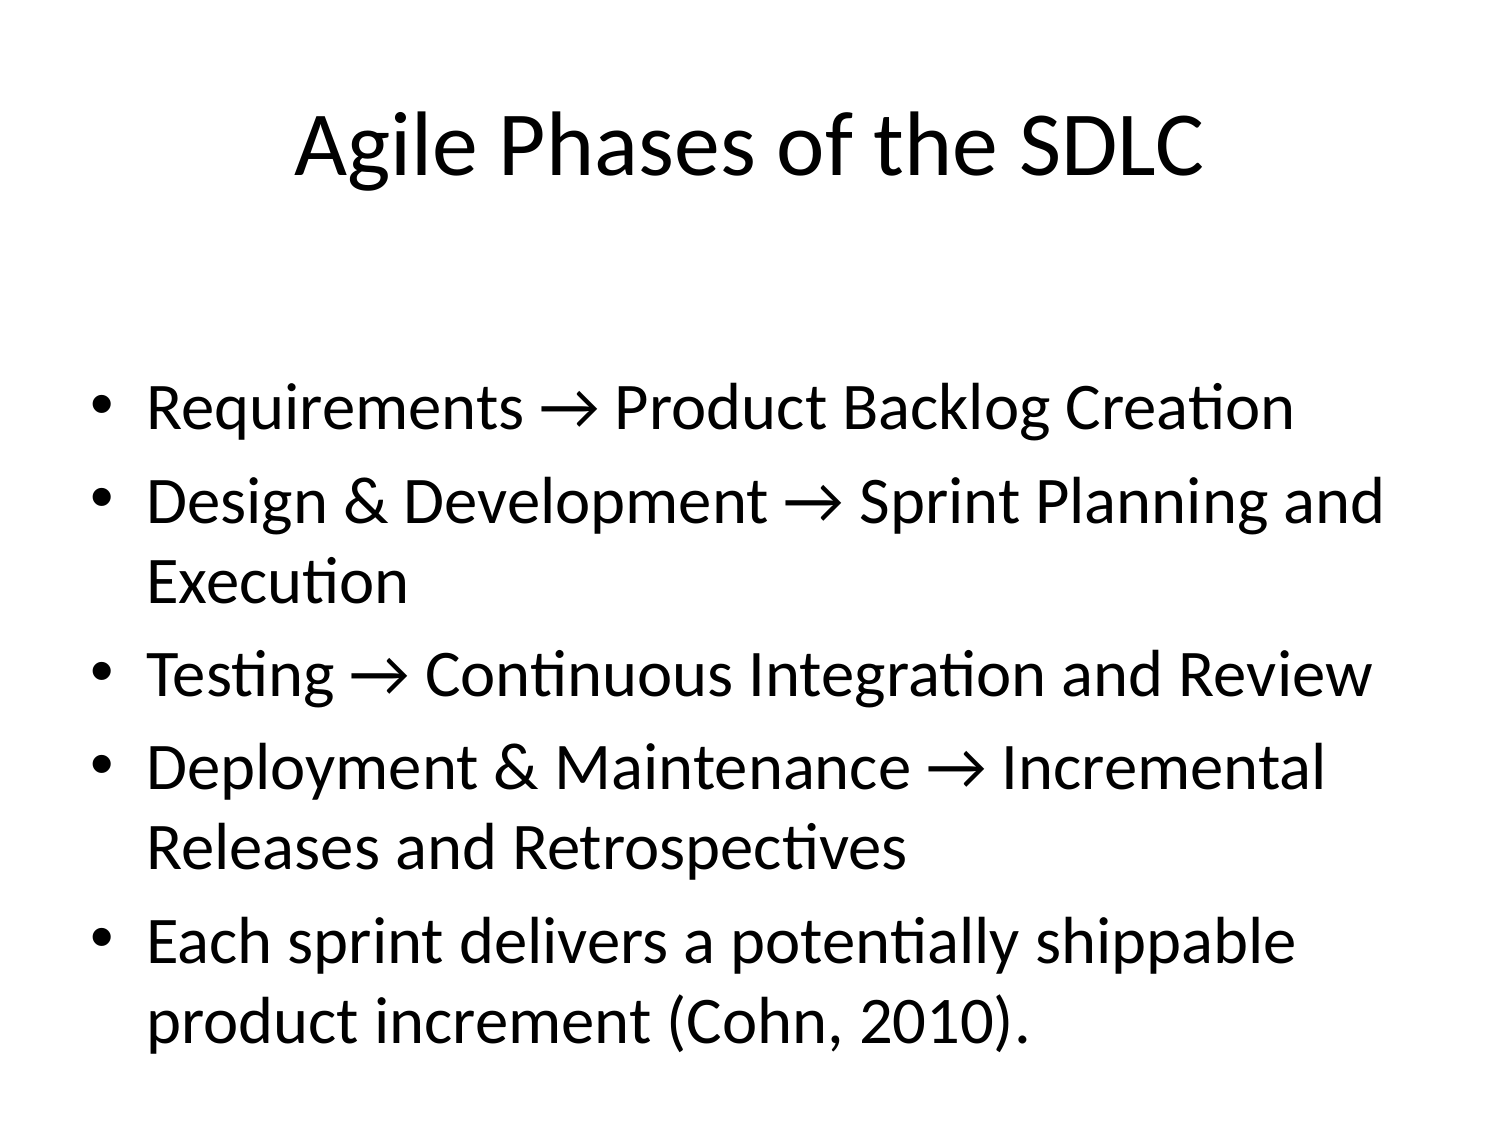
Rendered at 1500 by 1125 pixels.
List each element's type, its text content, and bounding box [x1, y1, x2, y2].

title Agile Phases of the SDLC [75, 45, 1425, 233]
list Requirements → Product Backlog Creation Design & Development → Sprint Planning and Execution Testing → Continuous Integration and Review Deployment & Maintenance → Incremental Releases and Retrospectives Each sprint delivers a potentially shippable product increment (Cohn, 2010). [75, 262, 1425, 1005]
